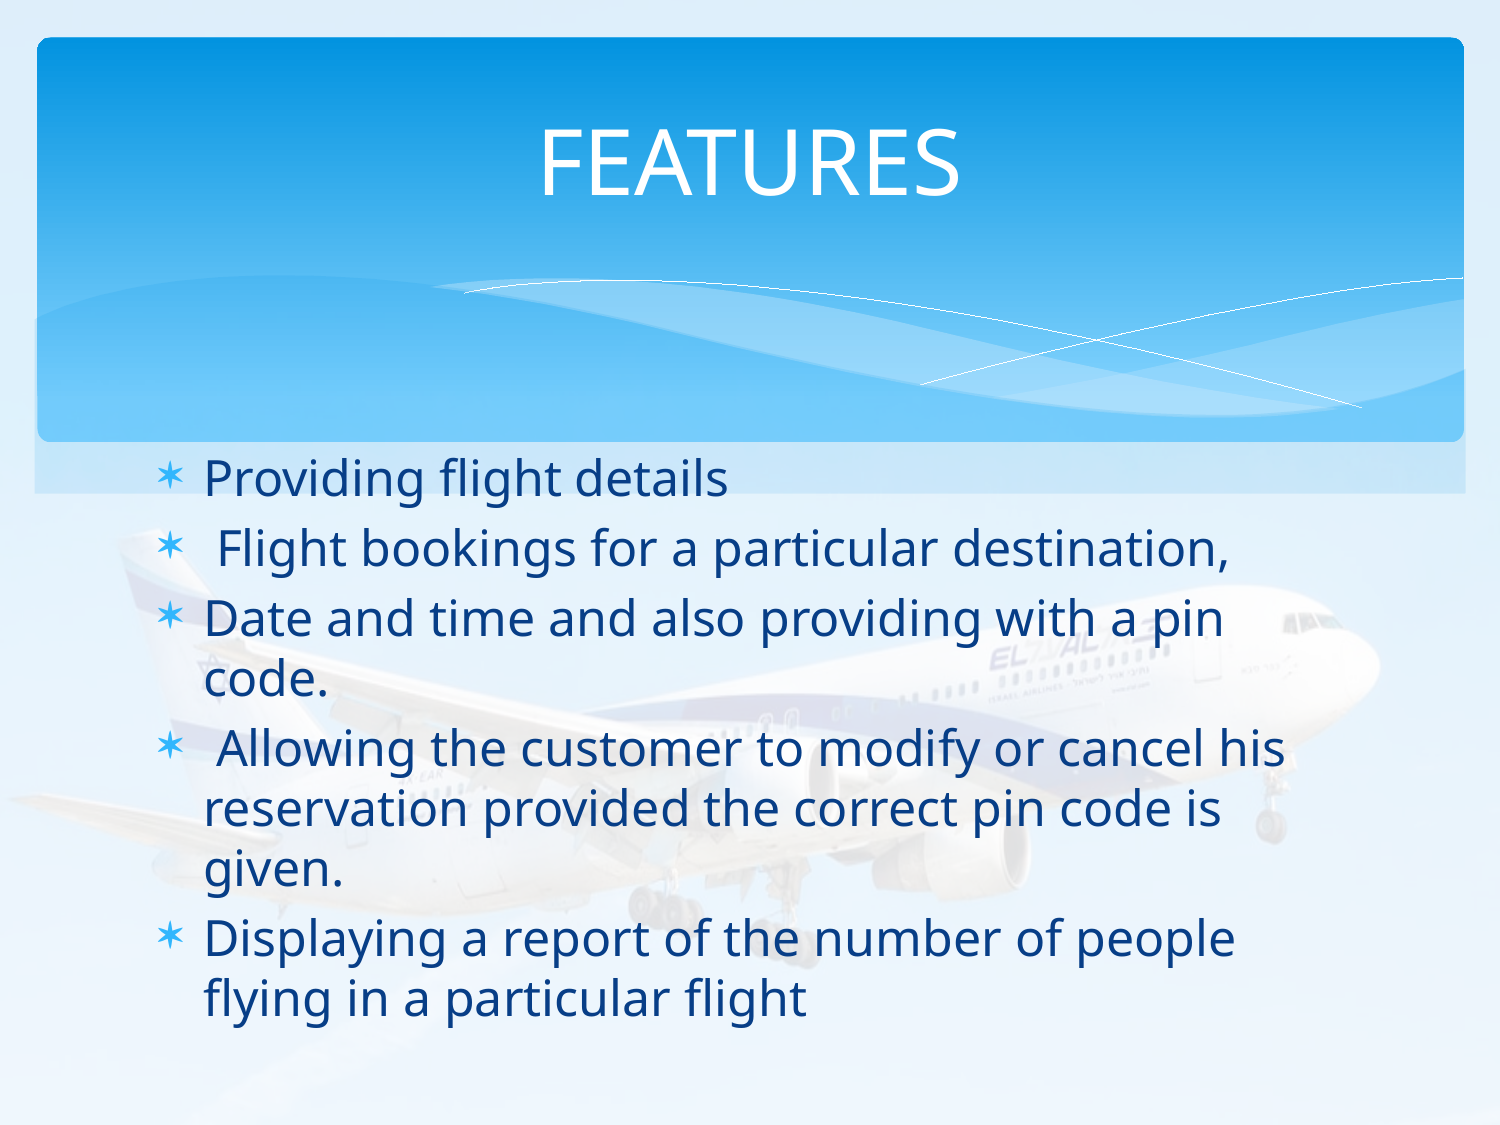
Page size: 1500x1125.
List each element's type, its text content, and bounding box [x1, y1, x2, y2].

list Providing flight details Flight bookings for a particular destination, Date and time and also providing with a pin code. Allowing the customer to modify or cancel his reservation provided the correct pin code is given. Displaying a report of the number of people flying in a particular flight [143, 438, 1359, 1005]
title FEATURES [75, 55, 1425, 261]
